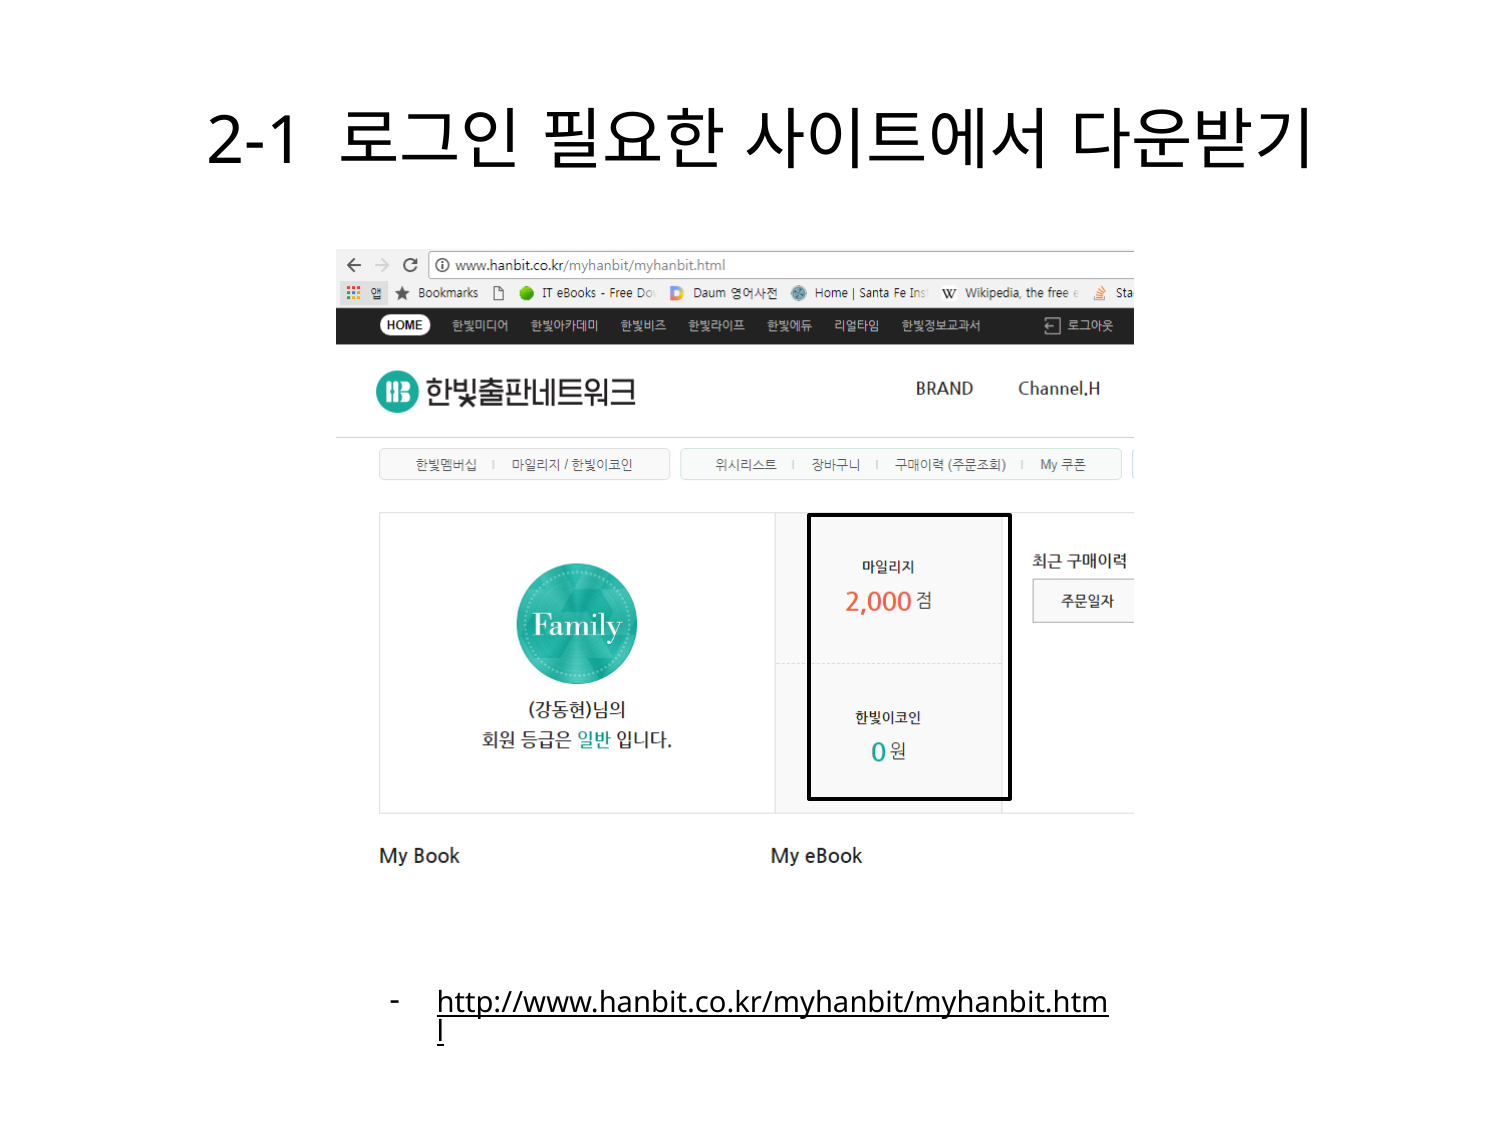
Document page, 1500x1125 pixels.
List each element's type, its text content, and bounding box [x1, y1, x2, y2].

text_box 2-1 로그인 필요한 사이트에서 다운받기 [135, 42, 1388, 232]
text_box http://www.hanbit.co.kr/myhanbit/myhanbit.html [374, 975, 1125, 1066]
picture [336, 249, 1134, 876]
